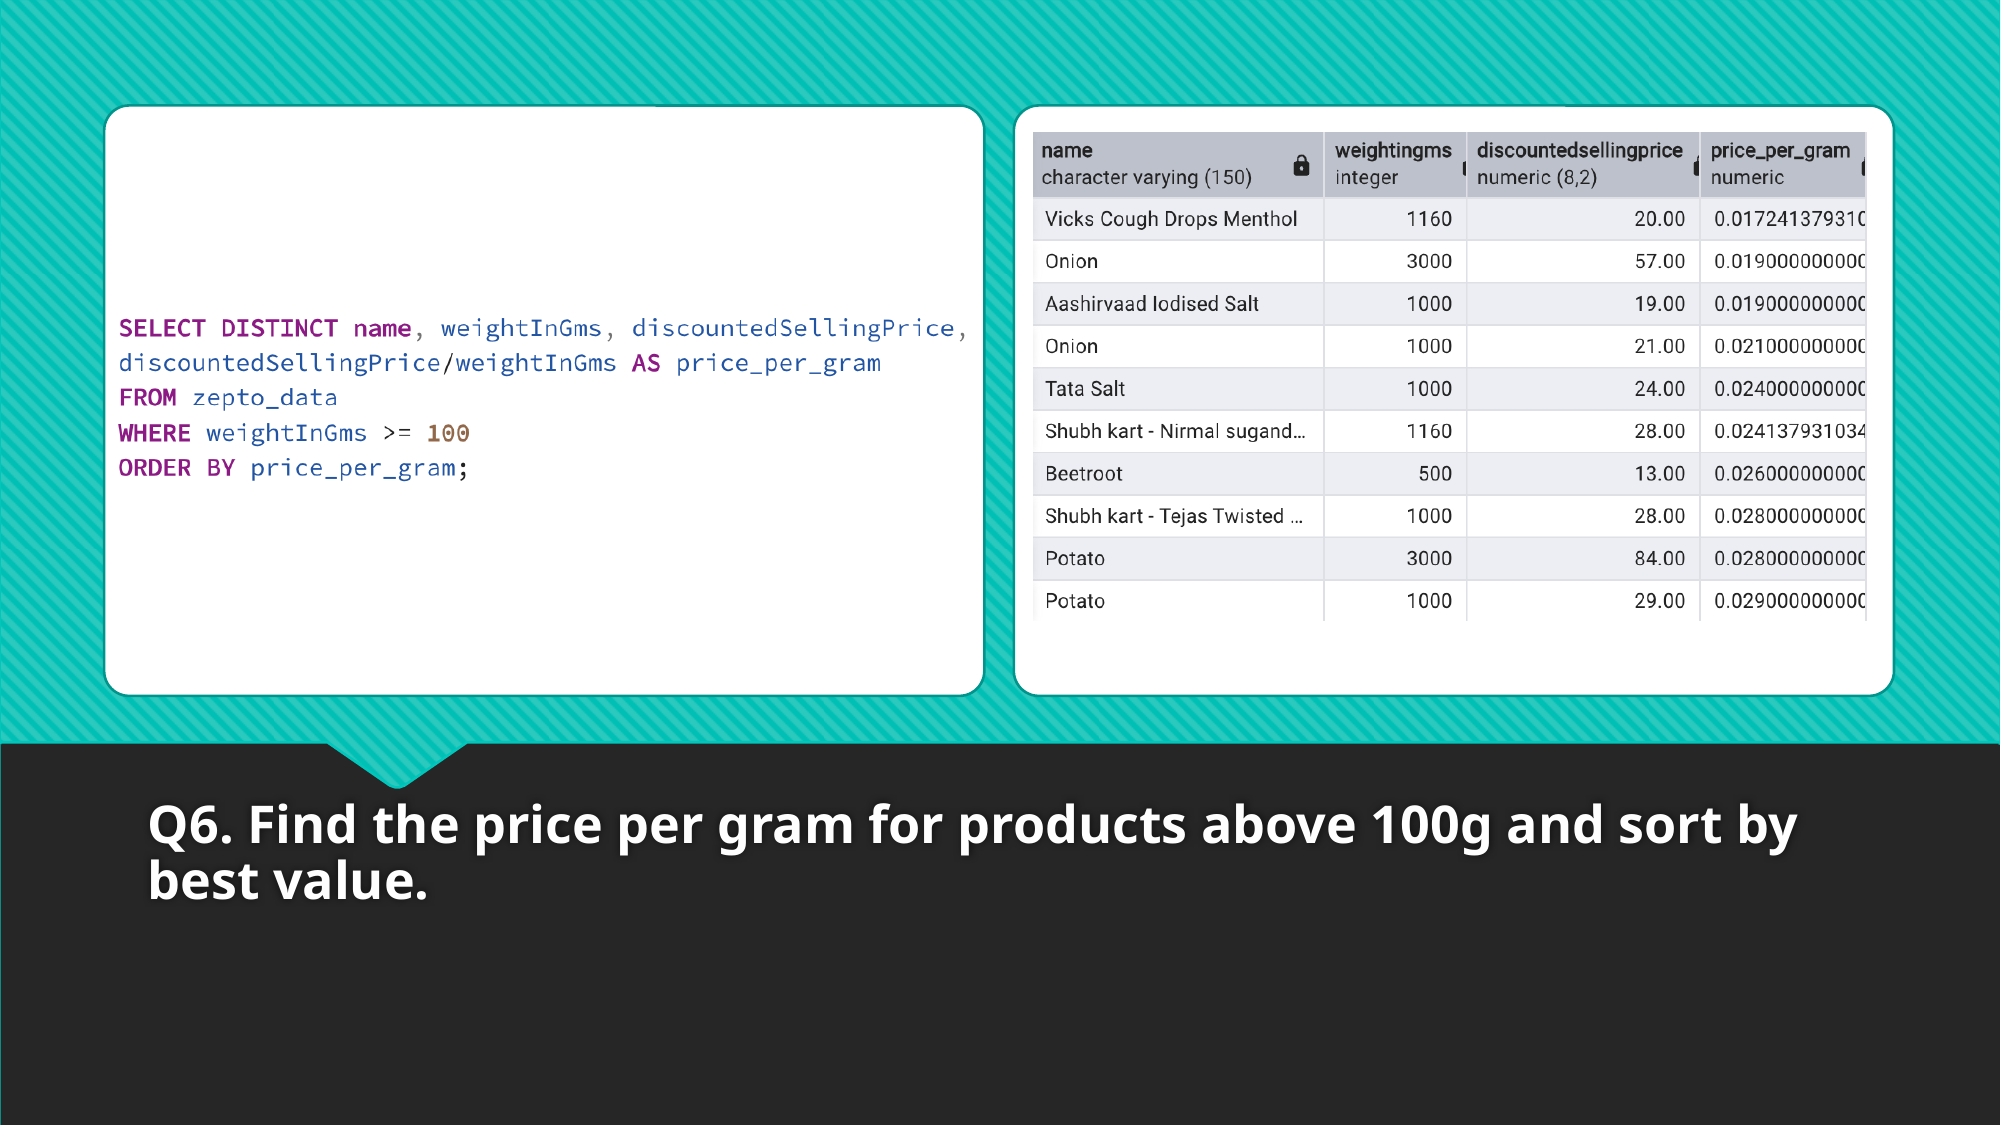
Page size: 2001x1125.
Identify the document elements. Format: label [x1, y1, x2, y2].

text_box [0, 742, 2000, 1125]
picture [1033, 131, 1868, 622]
text_box [102, 104, 986, 698]
picture [114, 310, 975, 491]
text_box [0, 0, 2000, 742]
text_box [1012, 104, 1896, 698]
